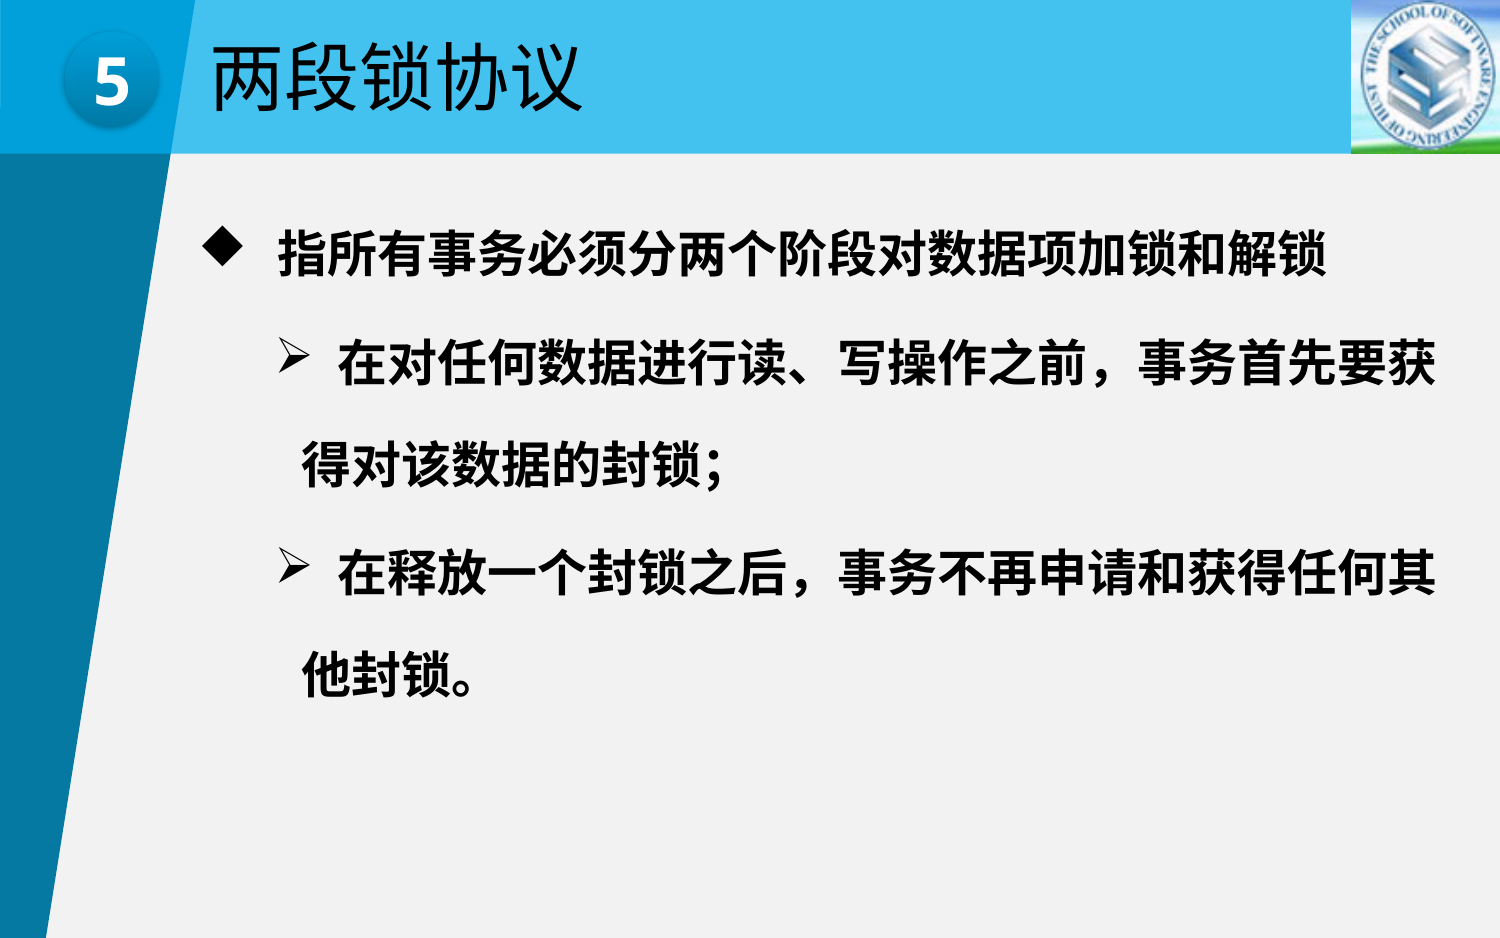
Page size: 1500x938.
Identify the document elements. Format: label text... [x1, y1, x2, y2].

text_box 两段锁协议 [194, 0, 609, 150]
list 指所有事务必须分两个阶段对数据项加锁和解锁 在对任何数据进行读、写操作之前，事务首先要获得对该数据的封锁； 在释放一个封锁之后，事务不再申请和获得任何其他封锁。 [183, 173, 1500, 753]
text_box 5 [64, 31, 160, 127]
picture [1351, 0, 1500, 154]
